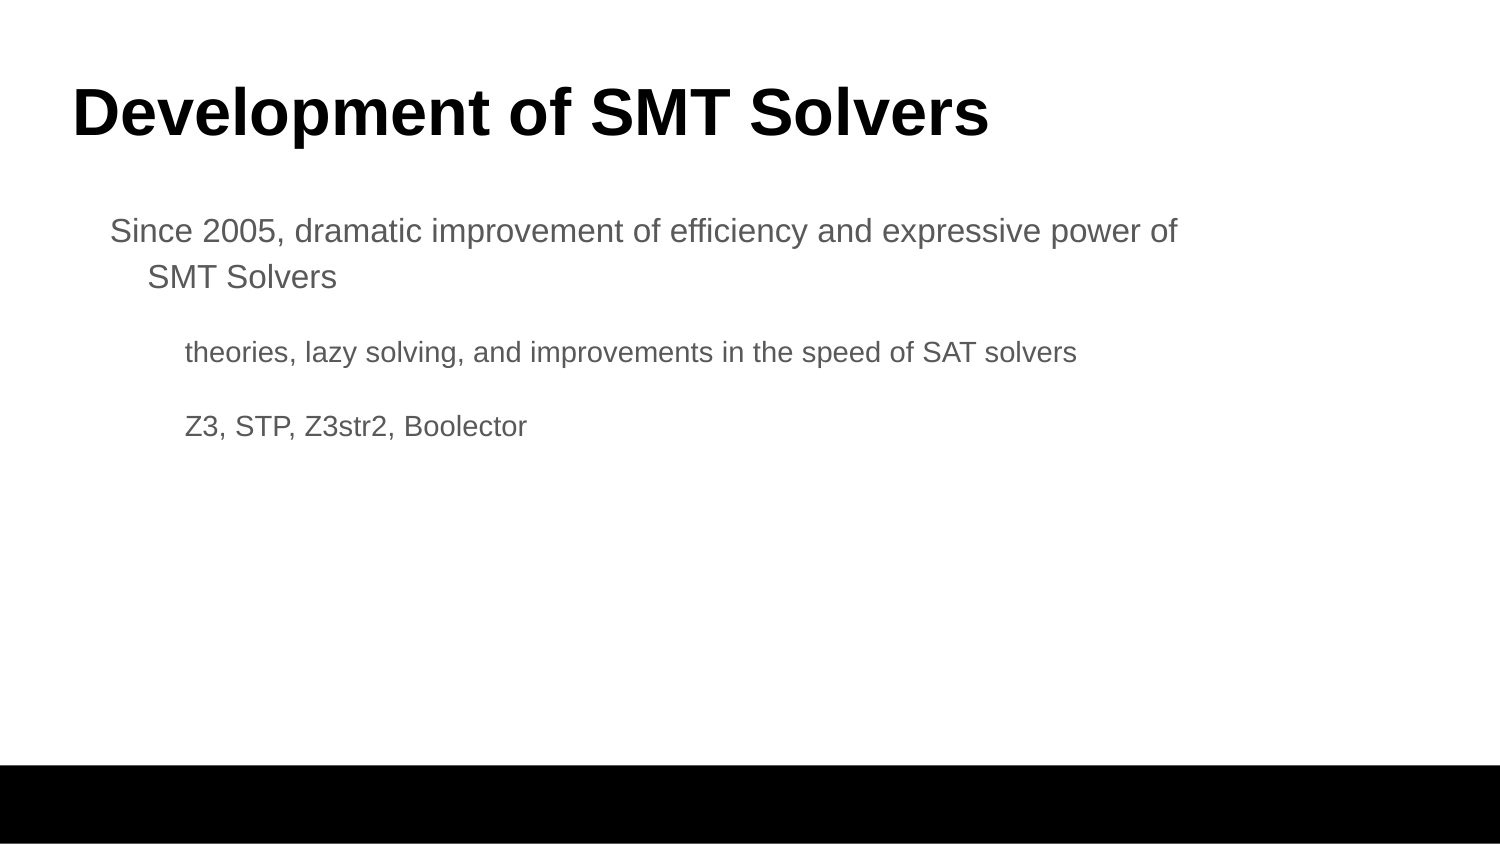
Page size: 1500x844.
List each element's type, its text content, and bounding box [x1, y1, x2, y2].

list Since 2005, dramatic improvement of efficiency and expressive power of SMT Solvers theories, lazy solving, and improvements in the speed of SAT solvers Z3, STP, Z3str2, Boolector [57, 188, 1273, 709]
title Development of SMT Solvers [57, 54, 1273, 164]
